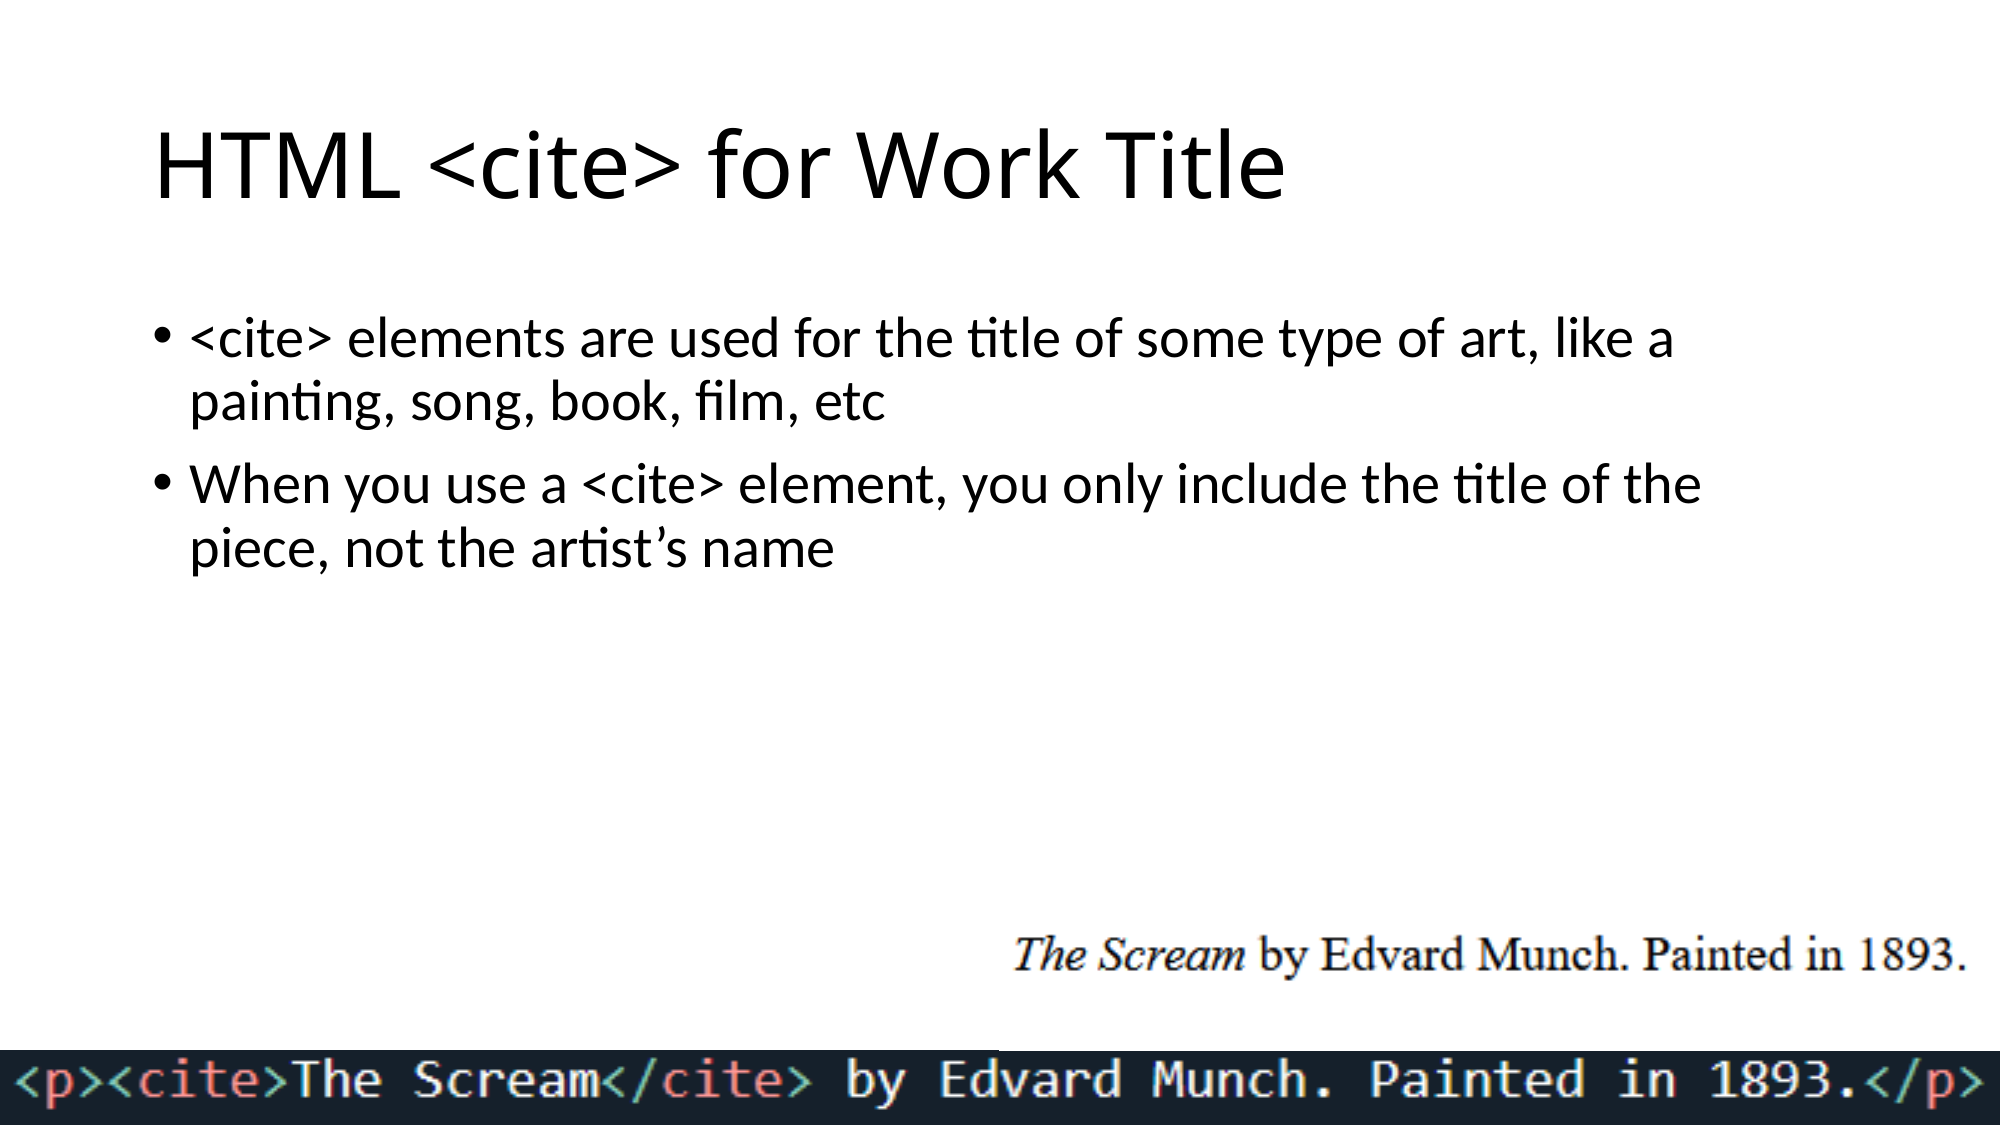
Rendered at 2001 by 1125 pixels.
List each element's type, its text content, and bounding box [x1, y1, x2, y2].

title HTML <cite> for Work Title [137, 59, 1863, 278]
picture [0, 871, 2000, 1125]
list <cite> elements are used for the title of some type of art, like a painting, song, book, film, etc When you use a <cite> element, you only include the title of the piece, not the artist’s name [137, 299, 1863, 1014]
